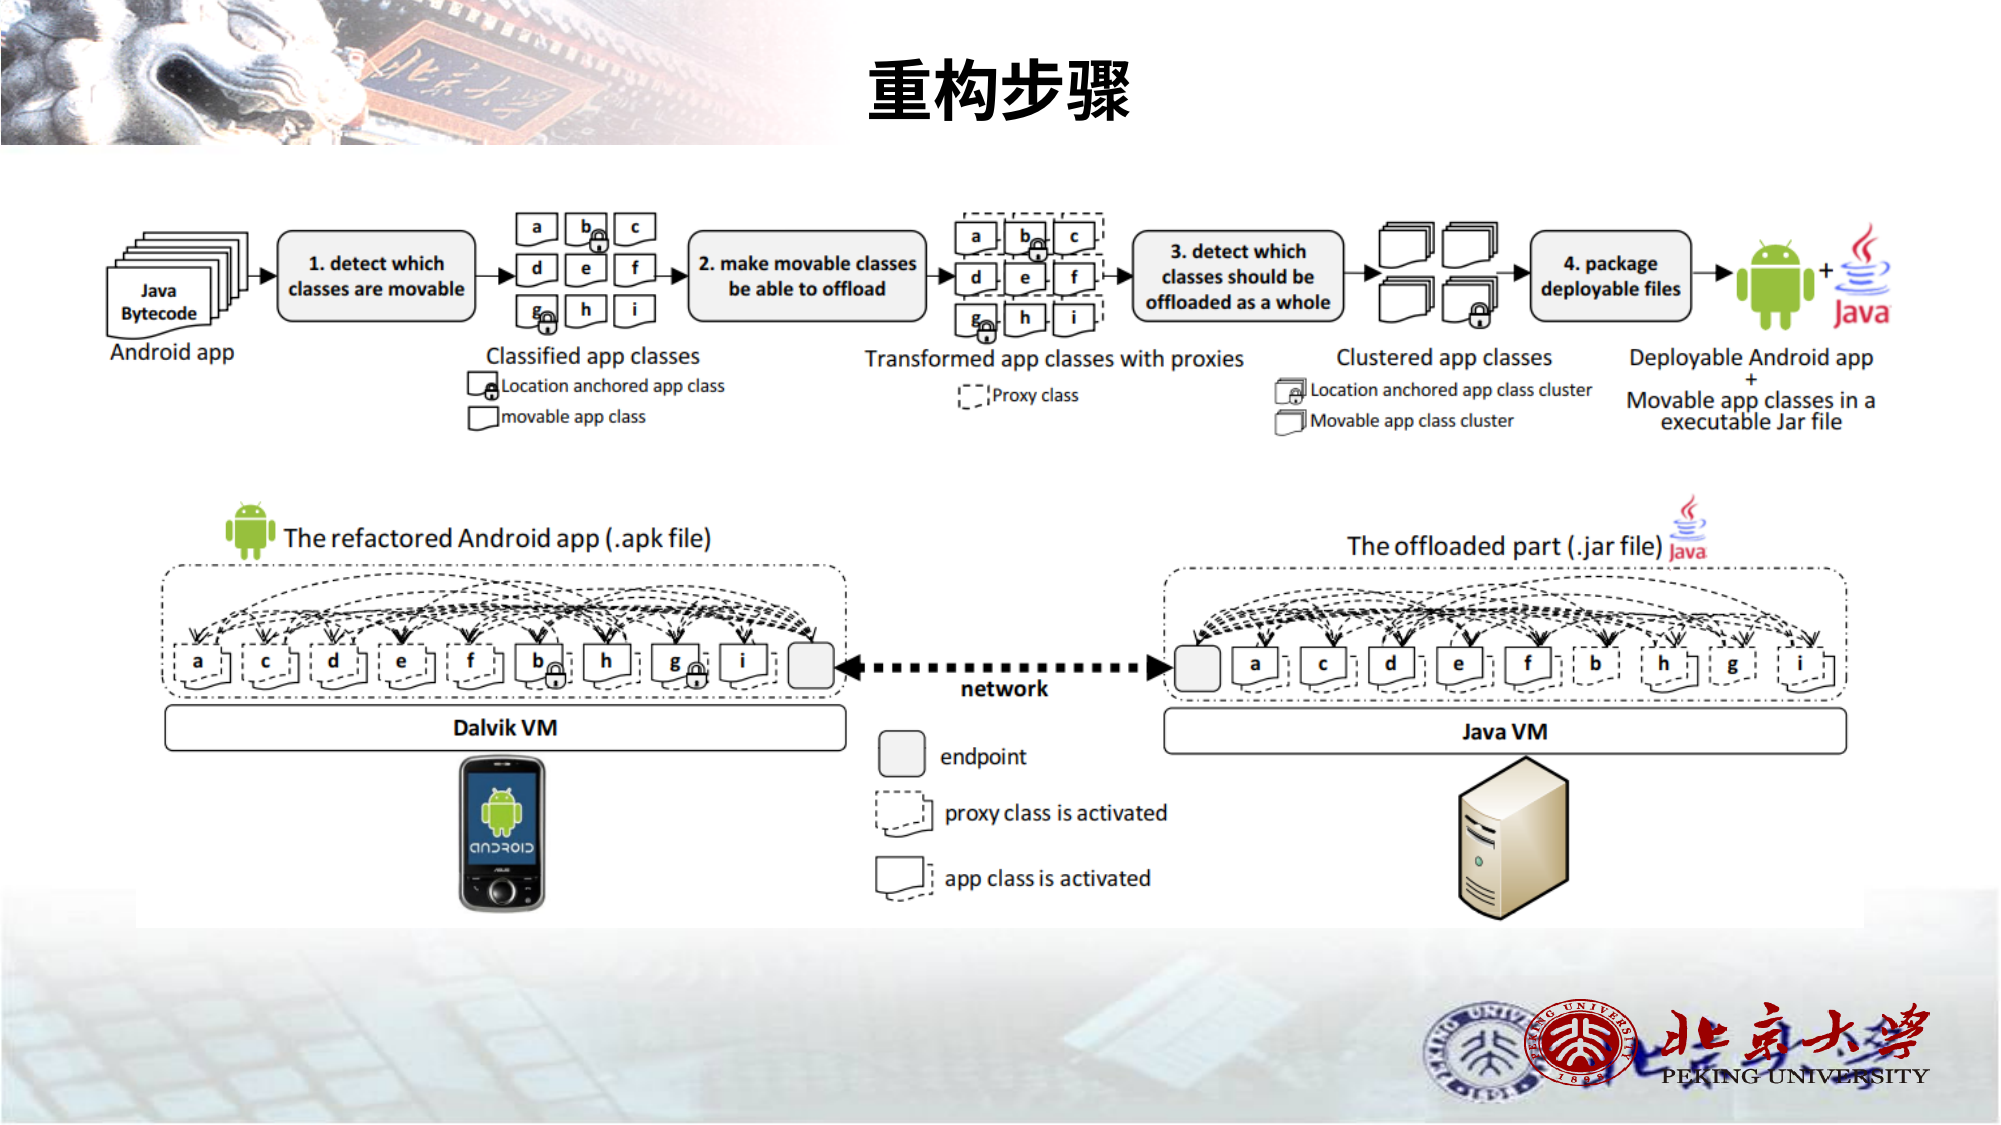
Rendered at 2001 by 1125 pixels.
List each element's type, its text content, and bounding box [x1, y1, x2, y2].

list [99, 202, 1901, 452]
picture [0, 0, 2001, 1125]
title 重构步骤 [99, 0, 1900, 183]
